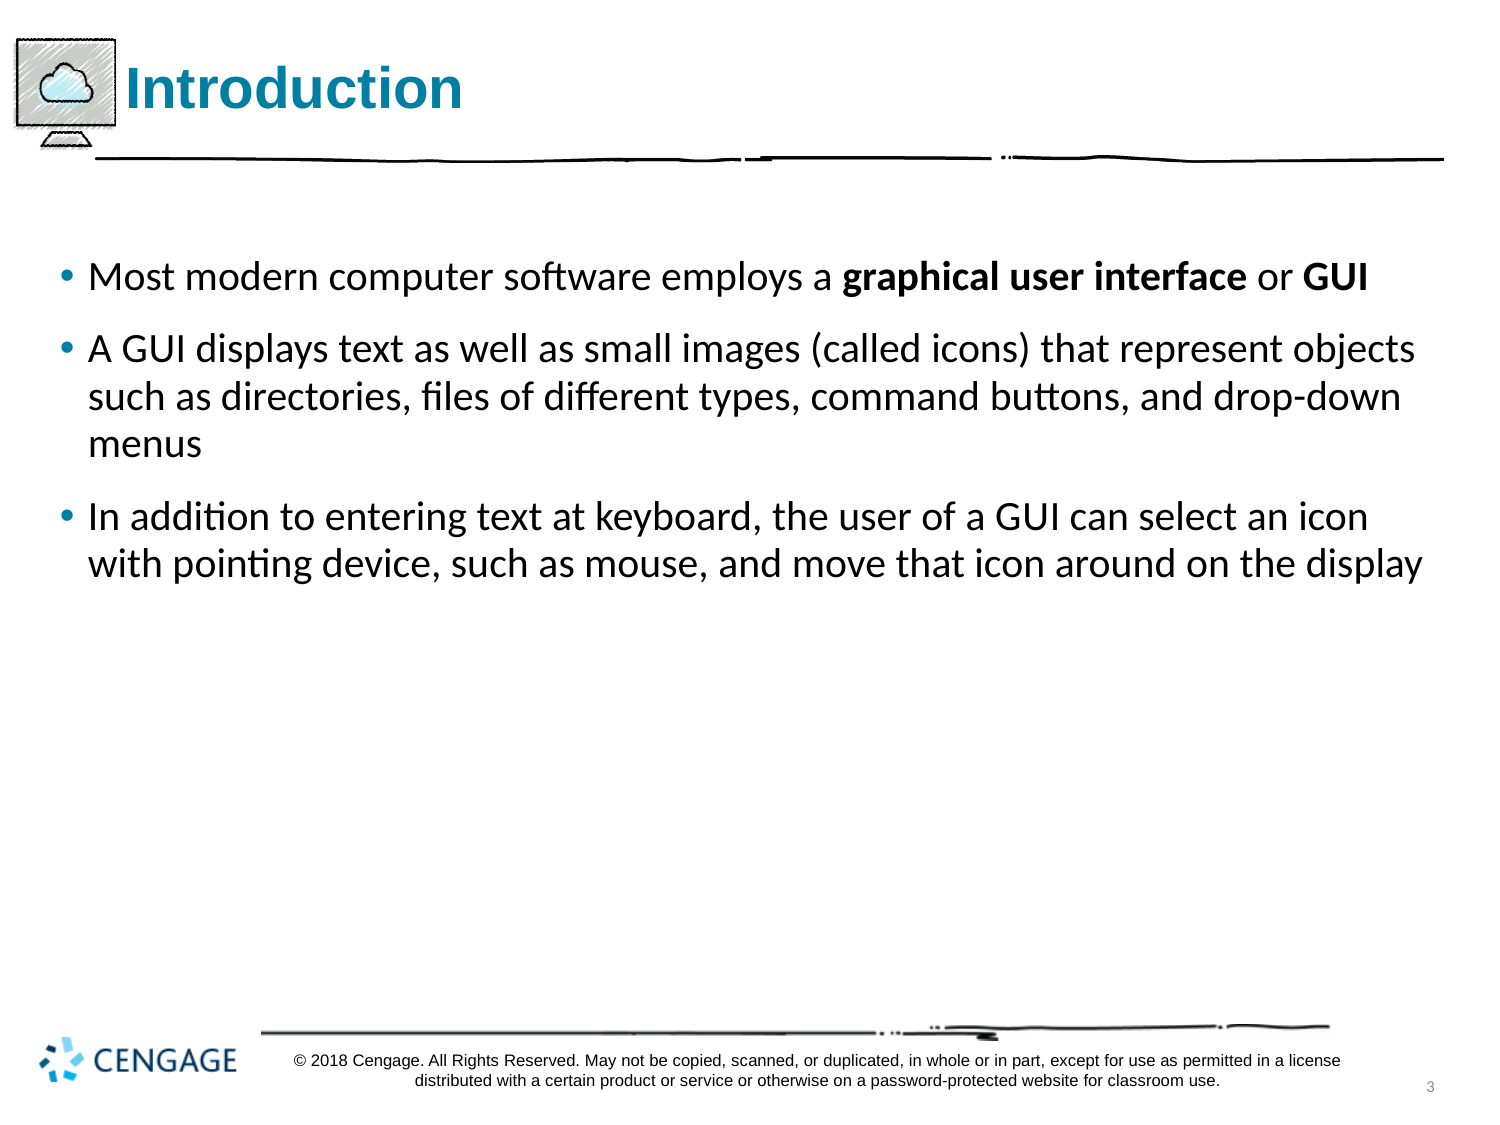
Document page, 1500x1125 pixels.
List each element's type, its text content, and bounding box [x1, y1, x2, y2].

picture [19, 1023, 249, 1095]
footer © 2018 Cengage. All Rights Reserved. May not be copied, scanned, or duplicated, in whole or in part, except for use as permitted in a license distributed with a certain product or service or otherwise on a password-protected website for classroom use. [262, 1050, 1375, 1091]
picture [13, 36, 117, 151]
title Introduction [125, 60, 1442, 121]
picture [95, 155, 1444, 163]
list Most modern computer software employs a graphical user interface or G U I A G U I displays text as well as small images (called icons) that represent objects such as directories, files of different types, command buttons, and drop-down menus In addition to entering text at keyboard, the user of a G U I can select an icon with pointing device, such as mouse, and move that icon around on the display [59, 252, 1441, 591]
picture [261, 1024, 1331, 1041]
